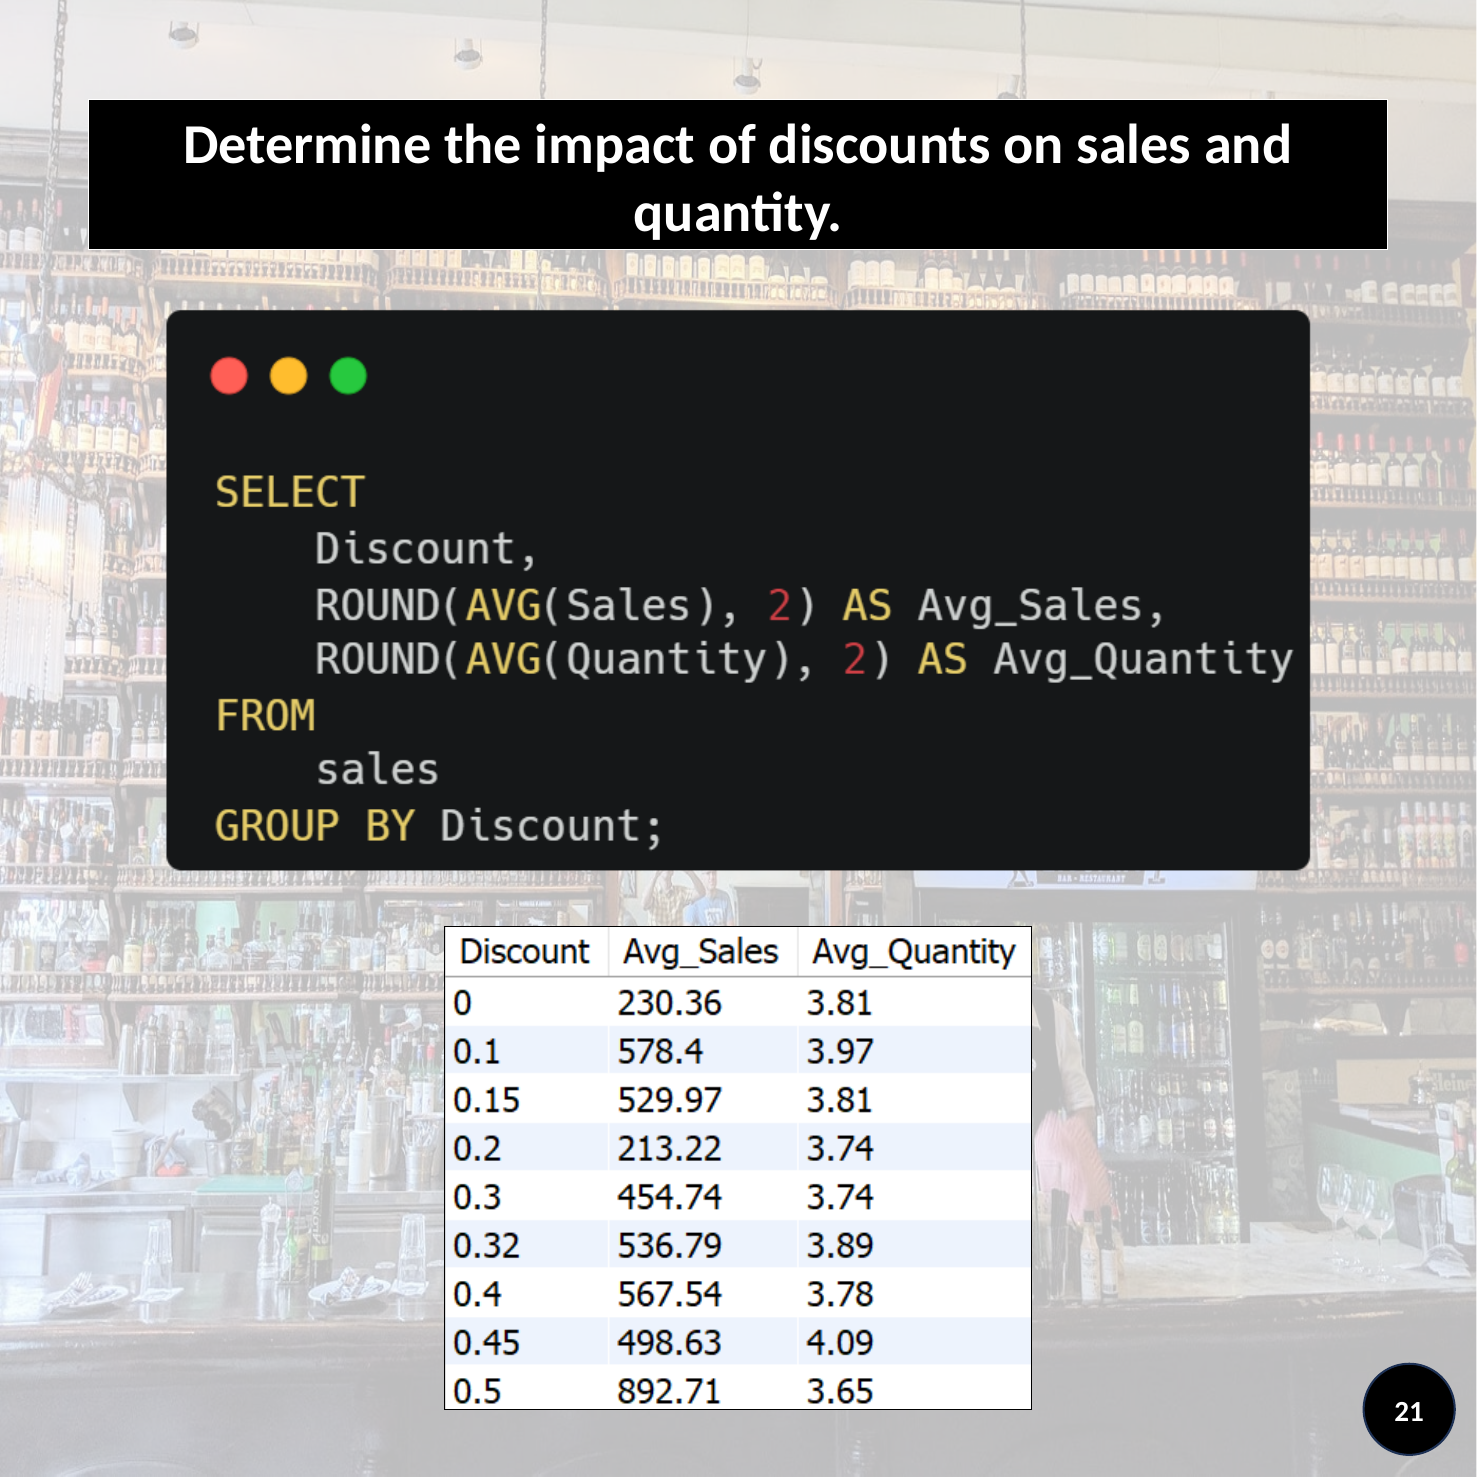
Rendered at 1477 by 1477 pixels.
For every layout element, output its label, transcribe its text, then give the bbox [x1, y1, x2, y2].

text_box Determine the impact of discounts on sales and quantity. [88, 99, 1388, 145]
picture [0, 145, 1477, 1410]
text_box 21 [1362, 1362, 1456, 1456]
